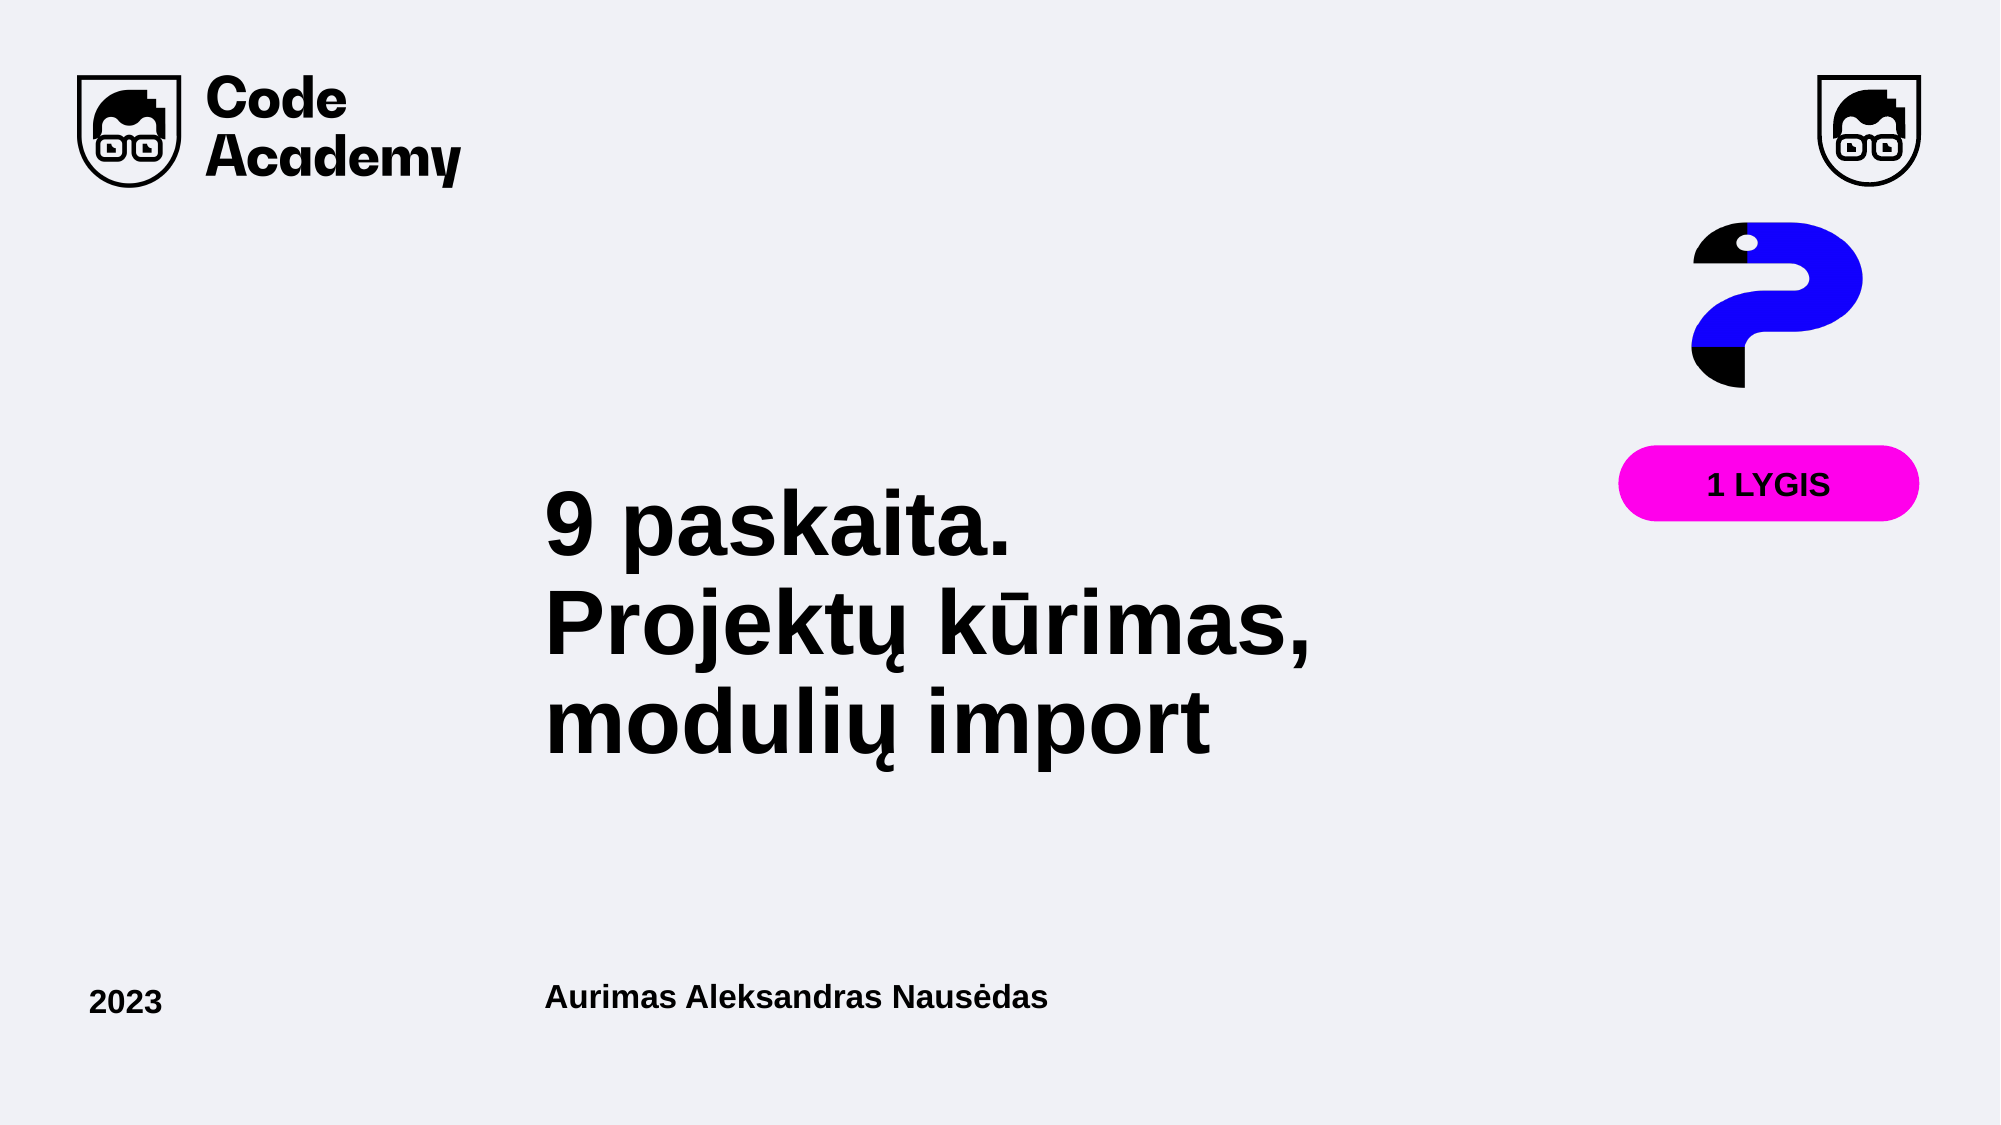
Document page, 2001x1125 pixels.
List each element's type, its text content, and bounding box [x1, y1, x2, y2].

text_box 9 paskaita. Projektų kūrimas, modulių import [536, 429, 1694, 821]
text_box 2023 [81, 972, 454, 1028]
picture [1649, 213, 1889, 398]
picture [77, 75, 461, 188]
text_box Aurimas Aleksandras Nausėdas [536, 972, 1096, 1028]
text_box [1618, 445, 1920, 522]
